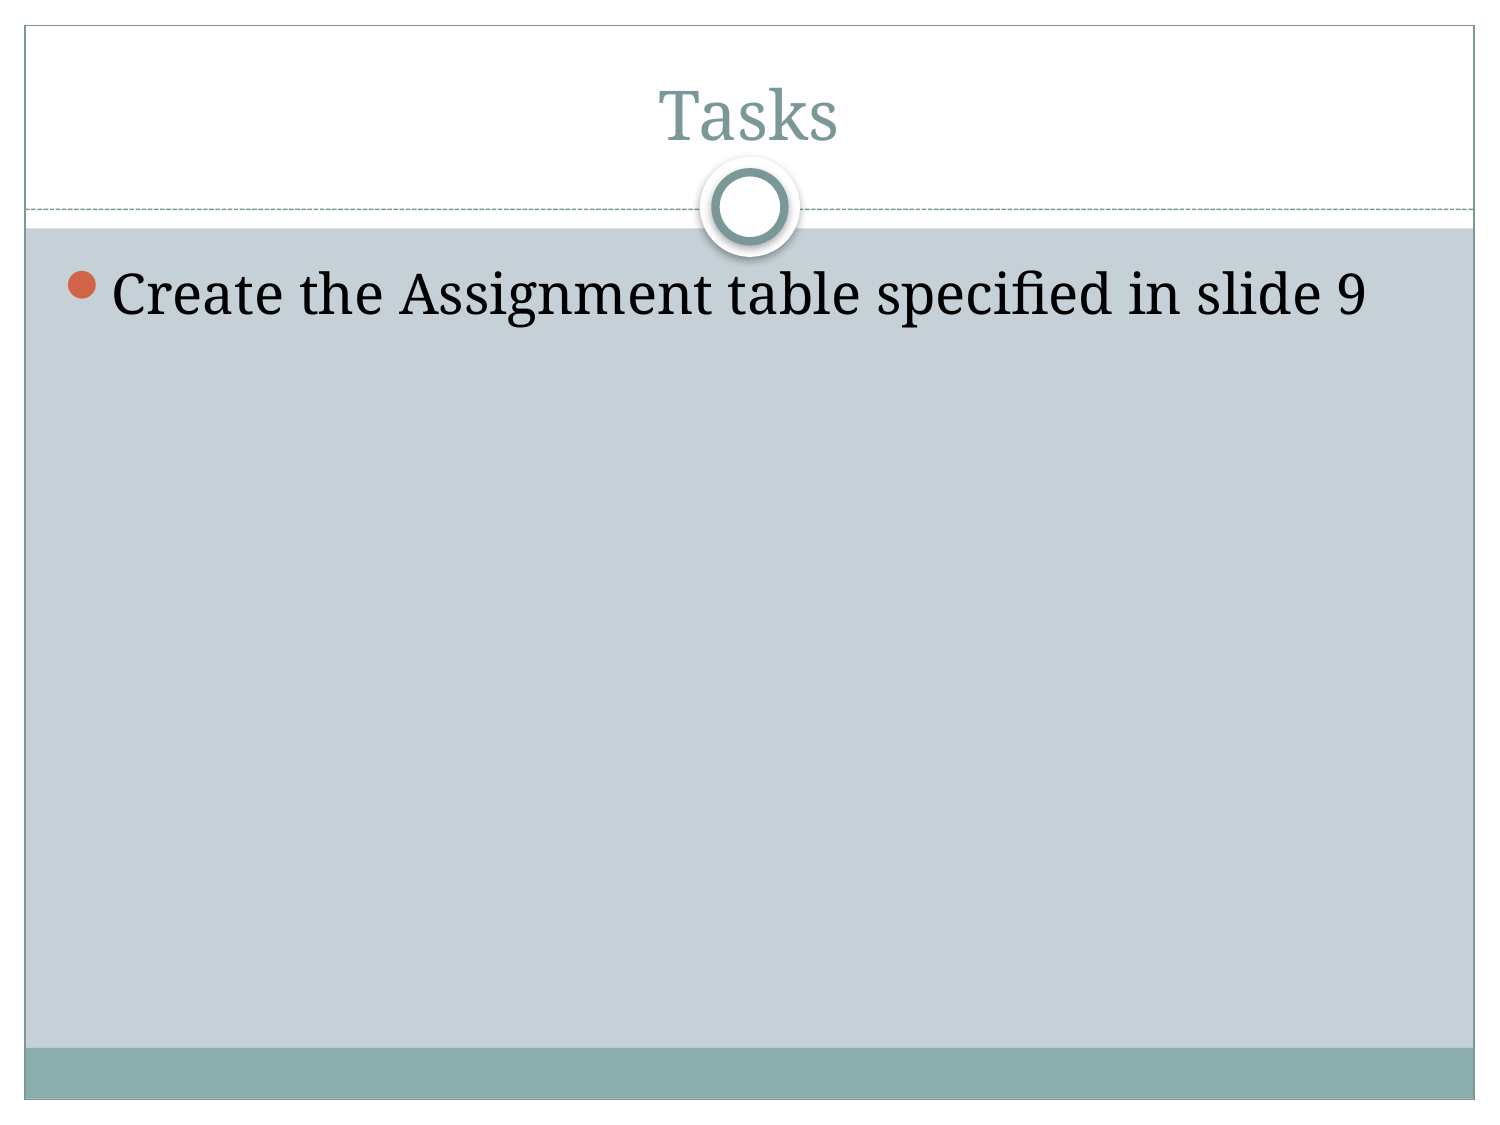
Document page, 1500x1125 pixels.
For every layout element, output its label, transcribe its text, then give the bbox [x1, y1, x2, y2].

title Tasks [49, 37, 1450, 162]
list Create the Assignment table specified in slide 9 [49, 250, 1445, 1001]
